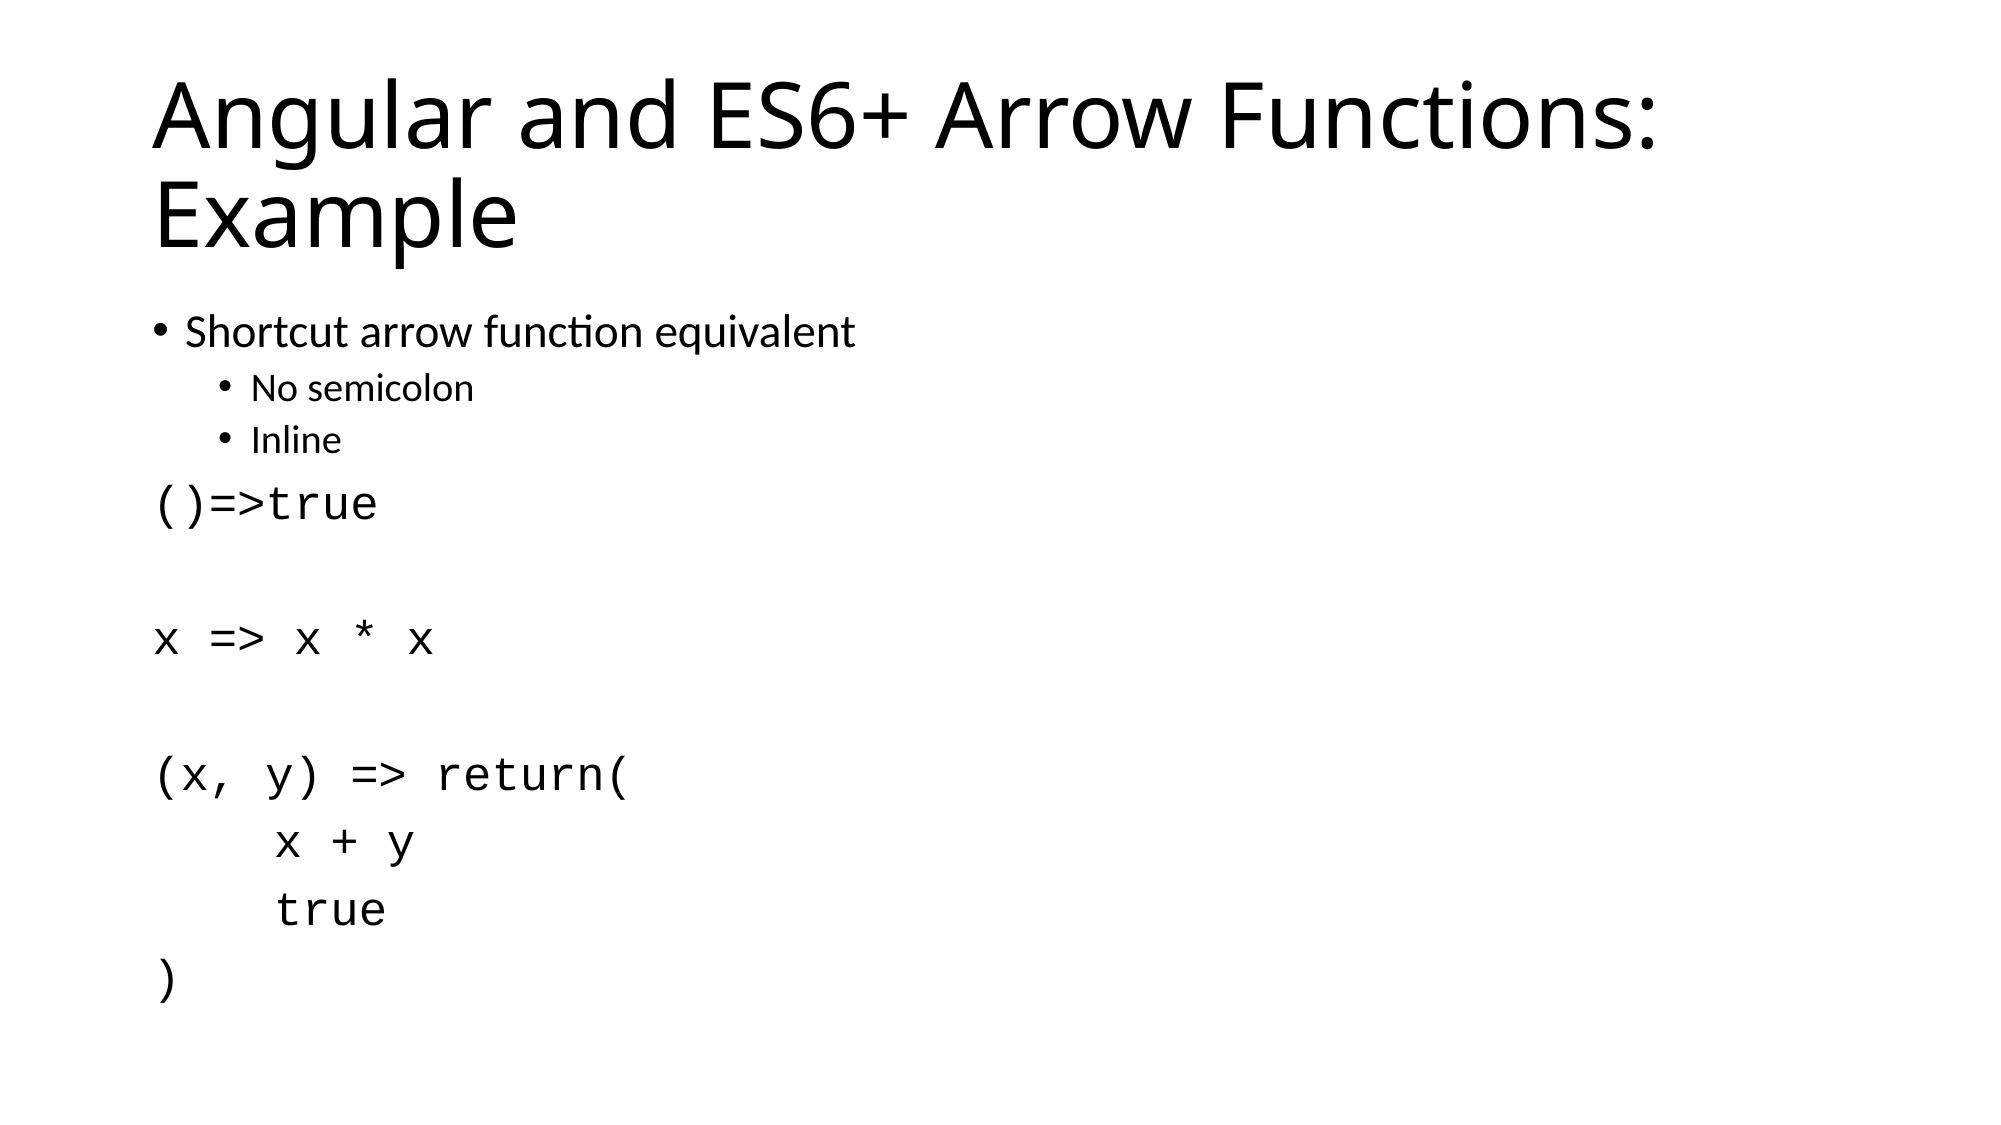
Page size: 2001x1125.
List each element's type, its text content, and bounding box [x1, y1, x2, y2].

title Angular and ES6+ Arrow Functions: Example [137, 59, 1863, 278]
list Shortcut arrow function equivalent No semicolon Inline ()=>true x => x * x (x, y) => return( x + y true ) [137, 299, 1863, 1014]
